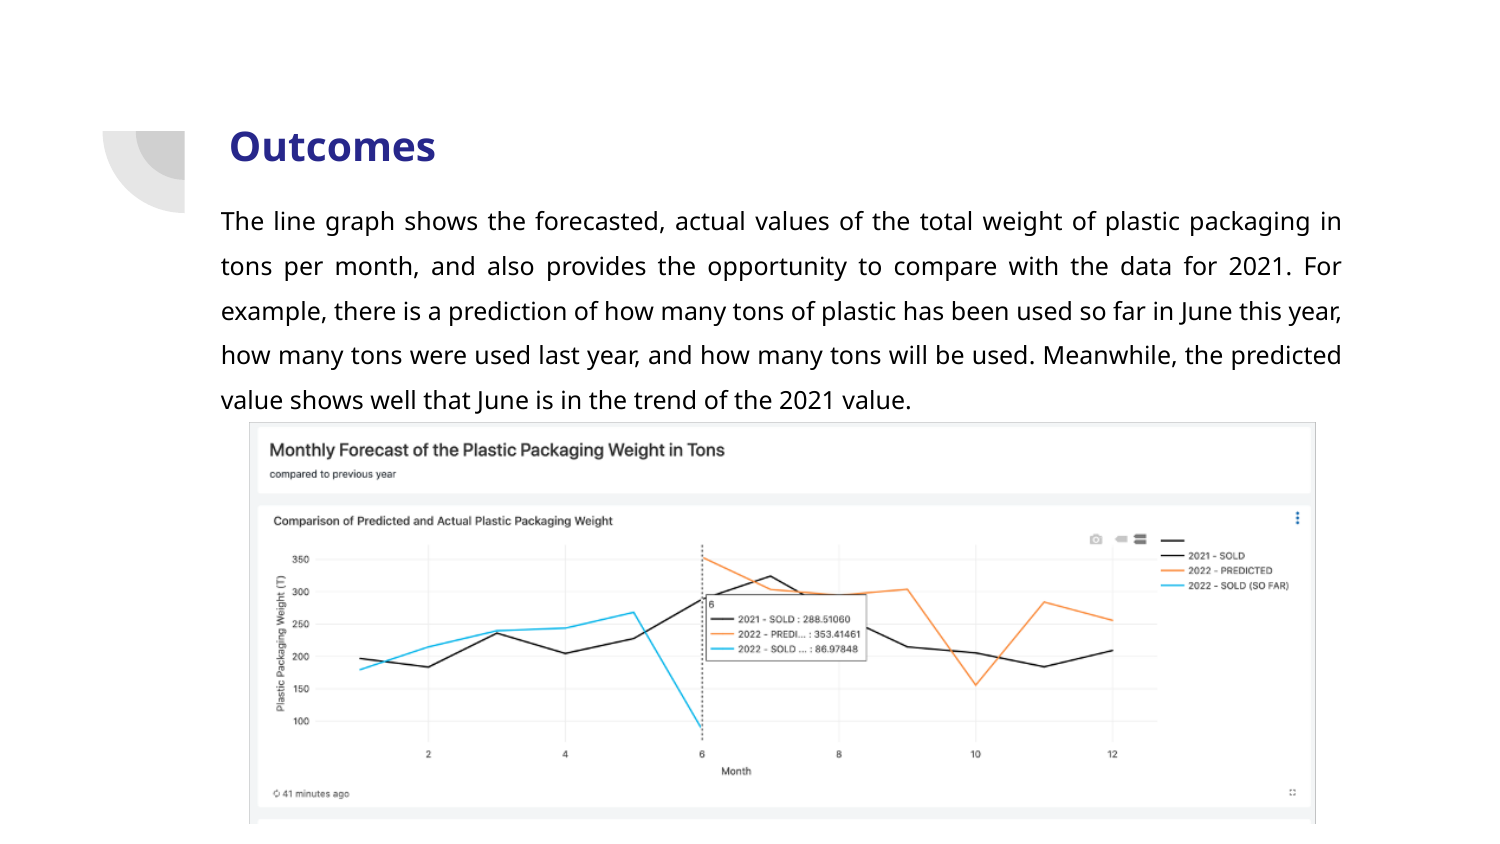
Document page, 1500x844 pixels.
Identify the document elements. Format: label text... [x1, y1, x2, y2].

list The line graph shows the forecasted, actual values of the total weight of plastic packaging in tons per month, and also provides the opportunity to compare with the data for 2021. For example, there is a prediction of how many tons of plastic has been used so far in June this year, how many tons were used last year, and how many tons will be used. Meanwhile, the predicted value shows well that June is in the trend of the 2021 value. [205, 175, 1359, 422]
picture [248, 421, 1317, 824]
title Outcomes [213, 98, 523, 175]
